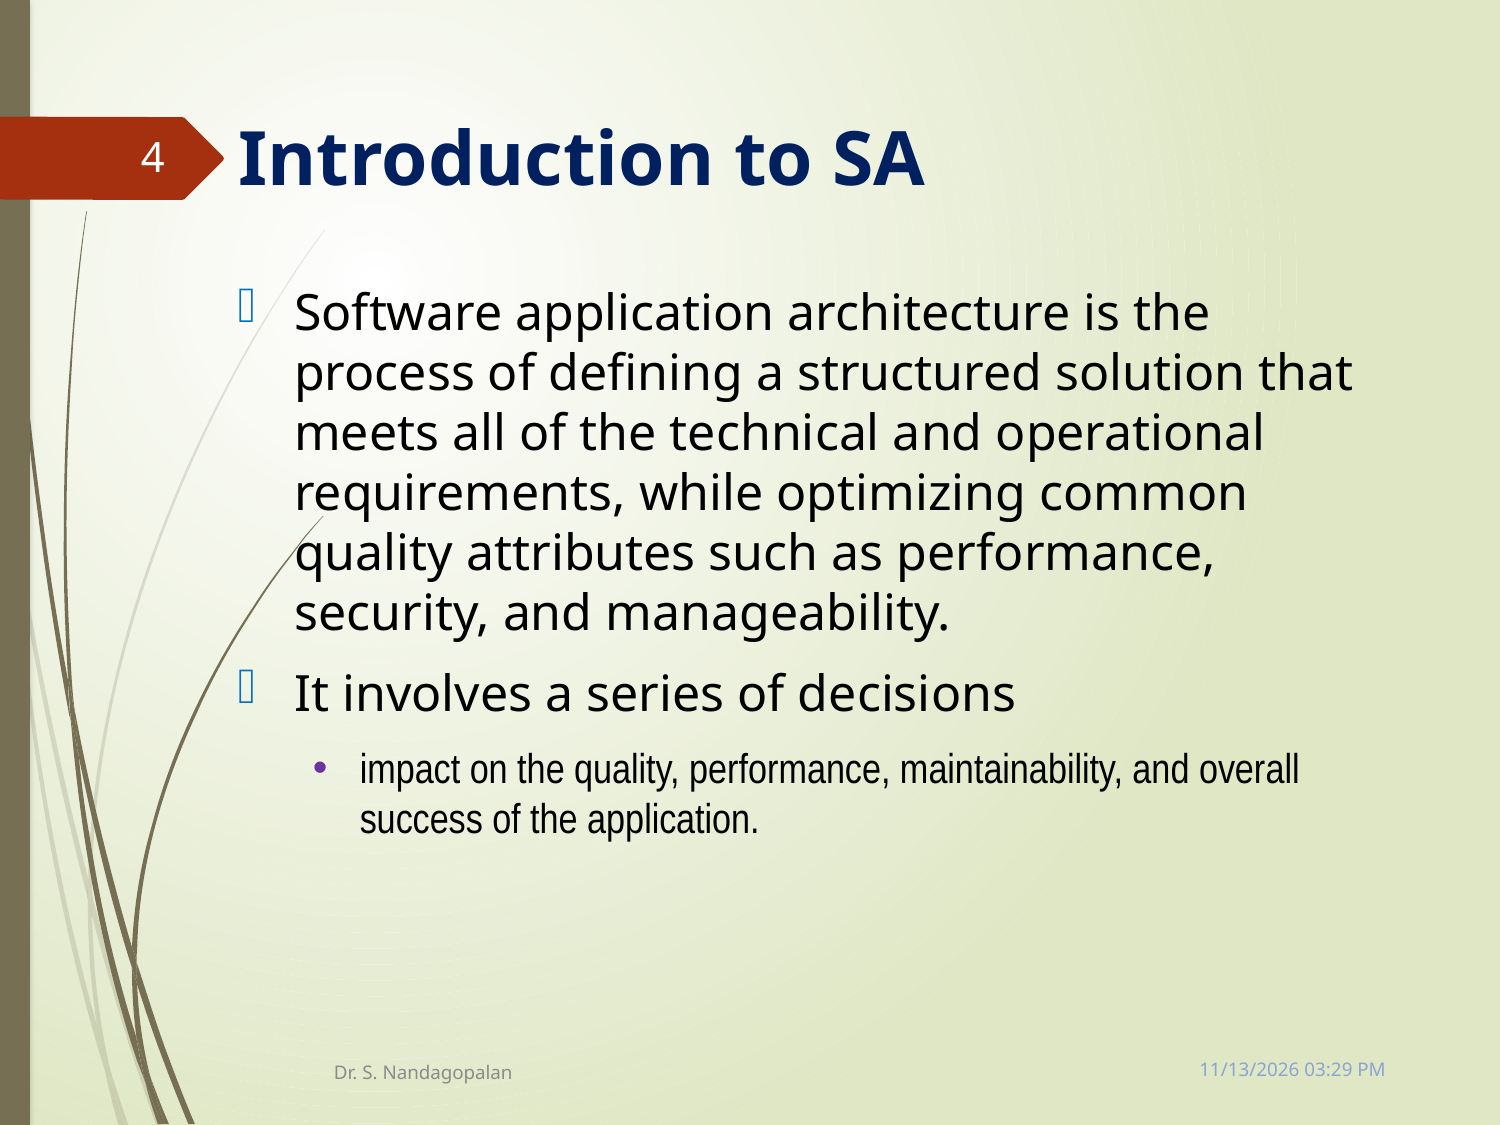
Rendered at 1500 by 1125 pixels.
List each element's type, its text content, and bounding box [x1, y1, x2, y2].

footer Dr. S. Nandagopalan [318, 1043, 1257, 1103]
slide_number 4 [83, 129, 180, 190]
list Software application architecture is the process of defining a structured solution that meets all of the technical and operational requirements, while optimizing common quality attributes such as performance, security, and manageability. It involves a series of decisions impact on the quality, performance, maintainability, and overall success of the application. [222, 272, 1401, 1024]
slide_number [1043, 1043, 1401, 1097]
title Introduction to SA [223, 102, 1401, 259]
